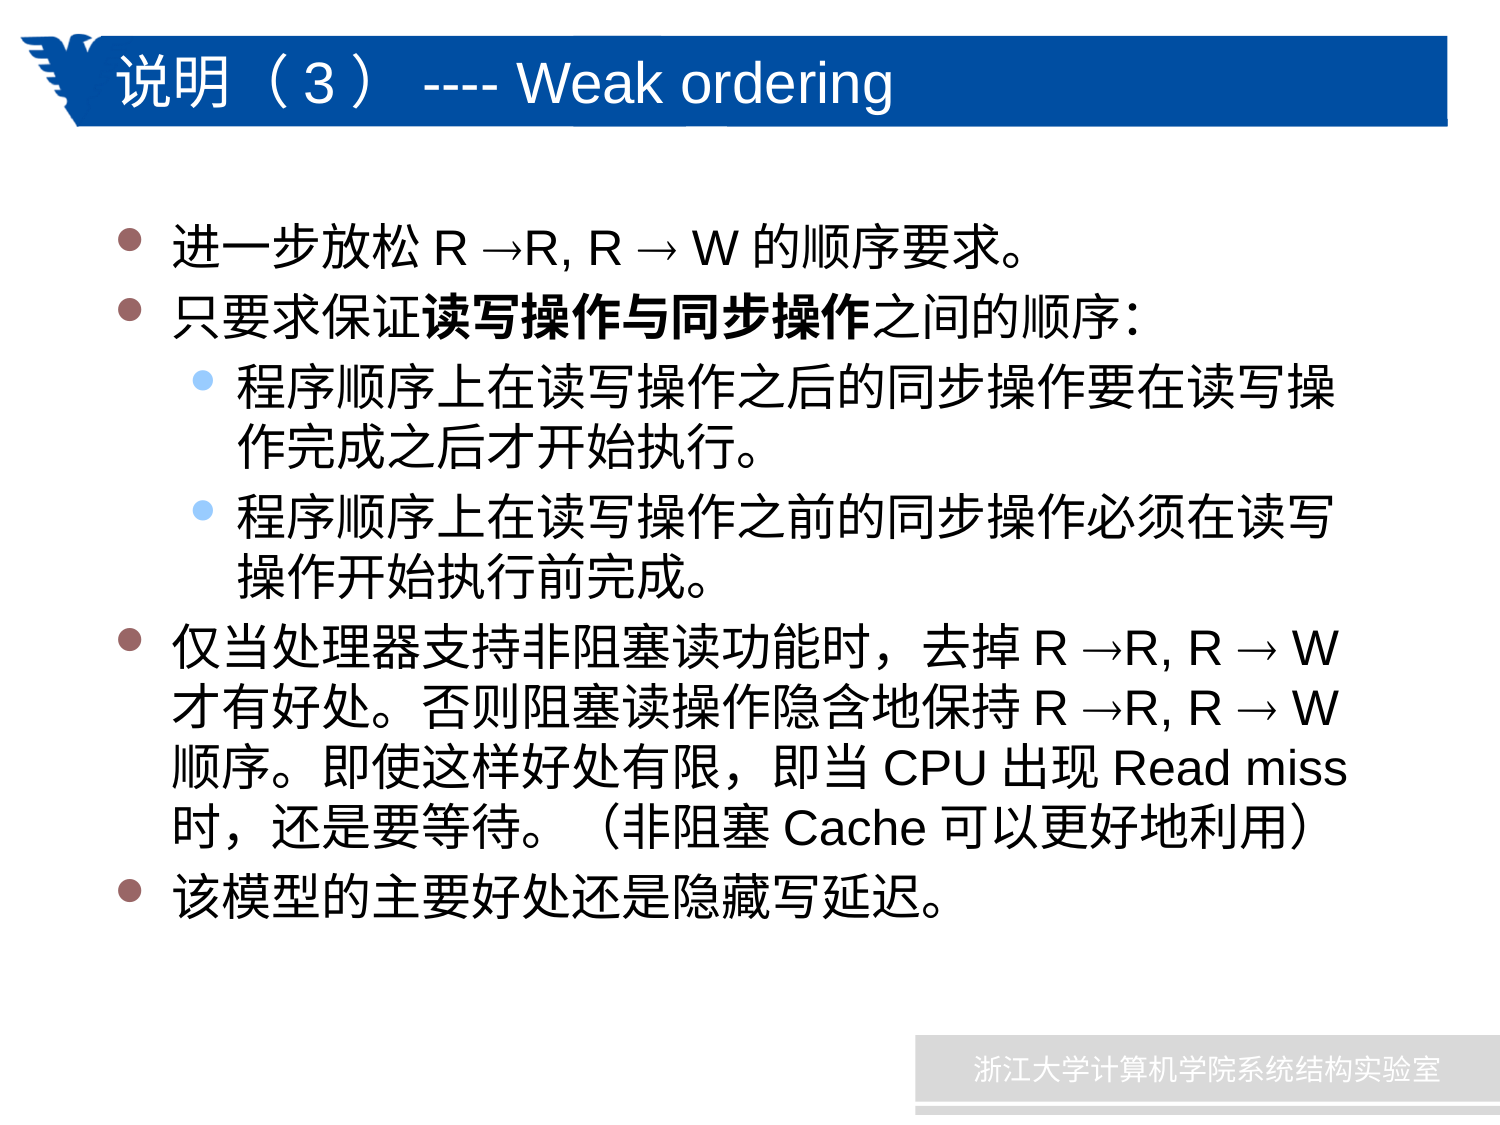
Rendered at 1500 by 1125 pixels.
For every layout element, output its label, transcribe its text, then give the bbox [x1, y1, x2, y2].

list 进一步放松R R, R  W的顺序要求。 只要求保证读写操作与同步操作之间的顺序： 程序顺序上在读写操作之后的同步操作要在读写操作完成之后才开始执行。 程序顺序上在读写操作之前的同步操作必须在读写操作开始执行前完成。 仅当处理器支持非阻塞读功能时，去掉R R, R  W才有好处。否则阻塞读操作隐含地保持R R, R  W顺序。即使这样好处有限，即当CPU出现Read miss时，还是要等待。（非阻塞Cache可以更好地利用） 该模型的主要好处还是隐藏写延迟。 [99, 208, 1400, 934]
title 说明（3）---- Weak ordering [99, 37, 1347, 188]
picture [5, 19, 148, 127]
